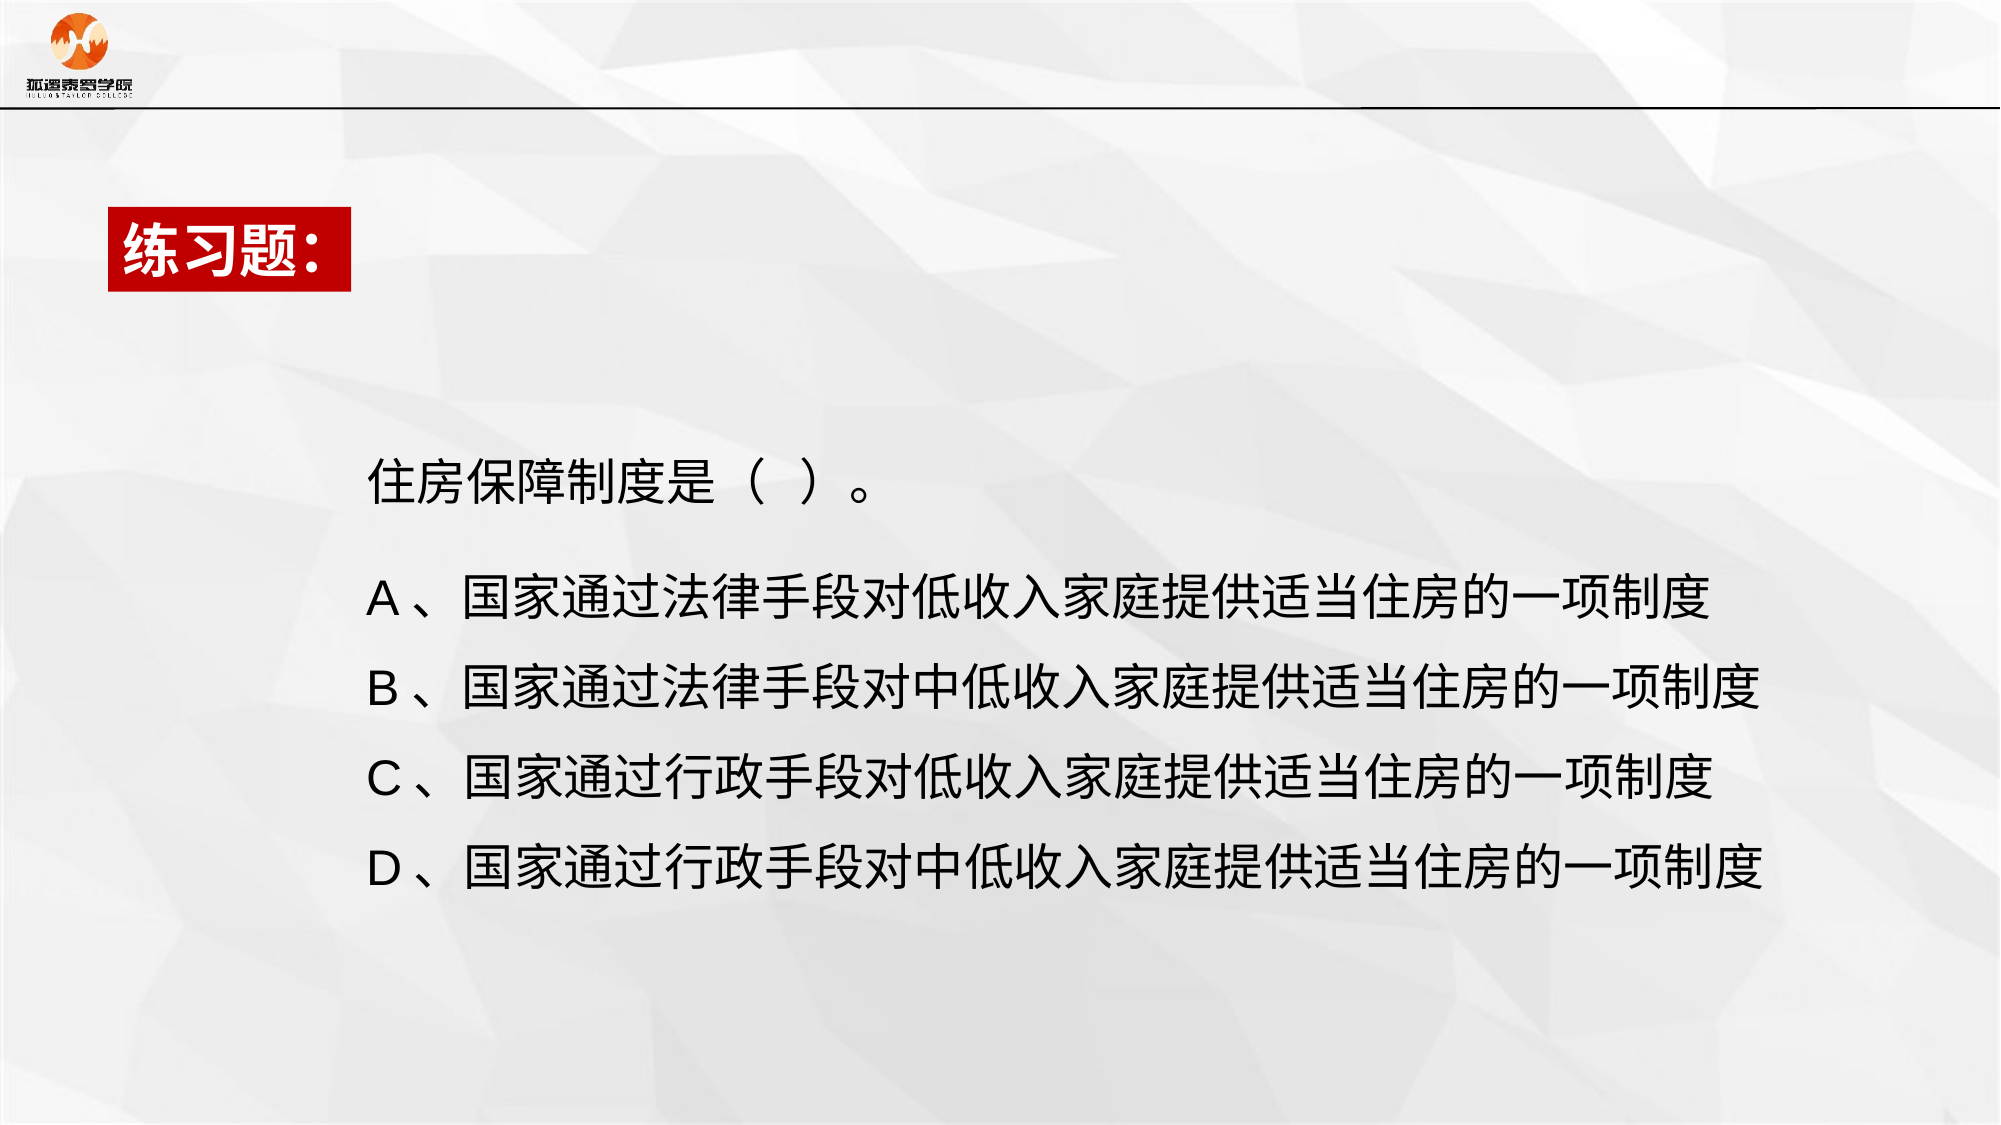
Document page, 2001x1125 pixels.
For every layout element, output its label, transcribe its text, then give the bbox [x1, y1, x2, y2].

subtitle 住房保障制度是（ ）。 A、国家通过法律手段对低收入家庭提供适当住房的一项制度 B、国家通过法律手段对中低收入家庭提供适当住房的一项制度 C、国家通过行政手段对低收入家庭提供适当住房的一项制度 D、国家通过行政手段对中低收入家庭提供适当住房的一项制度 [351, 335, 1801, 980]
text_box 练习题： [108, 206, 352, 292]
picture [4, 0, 154, 111]
